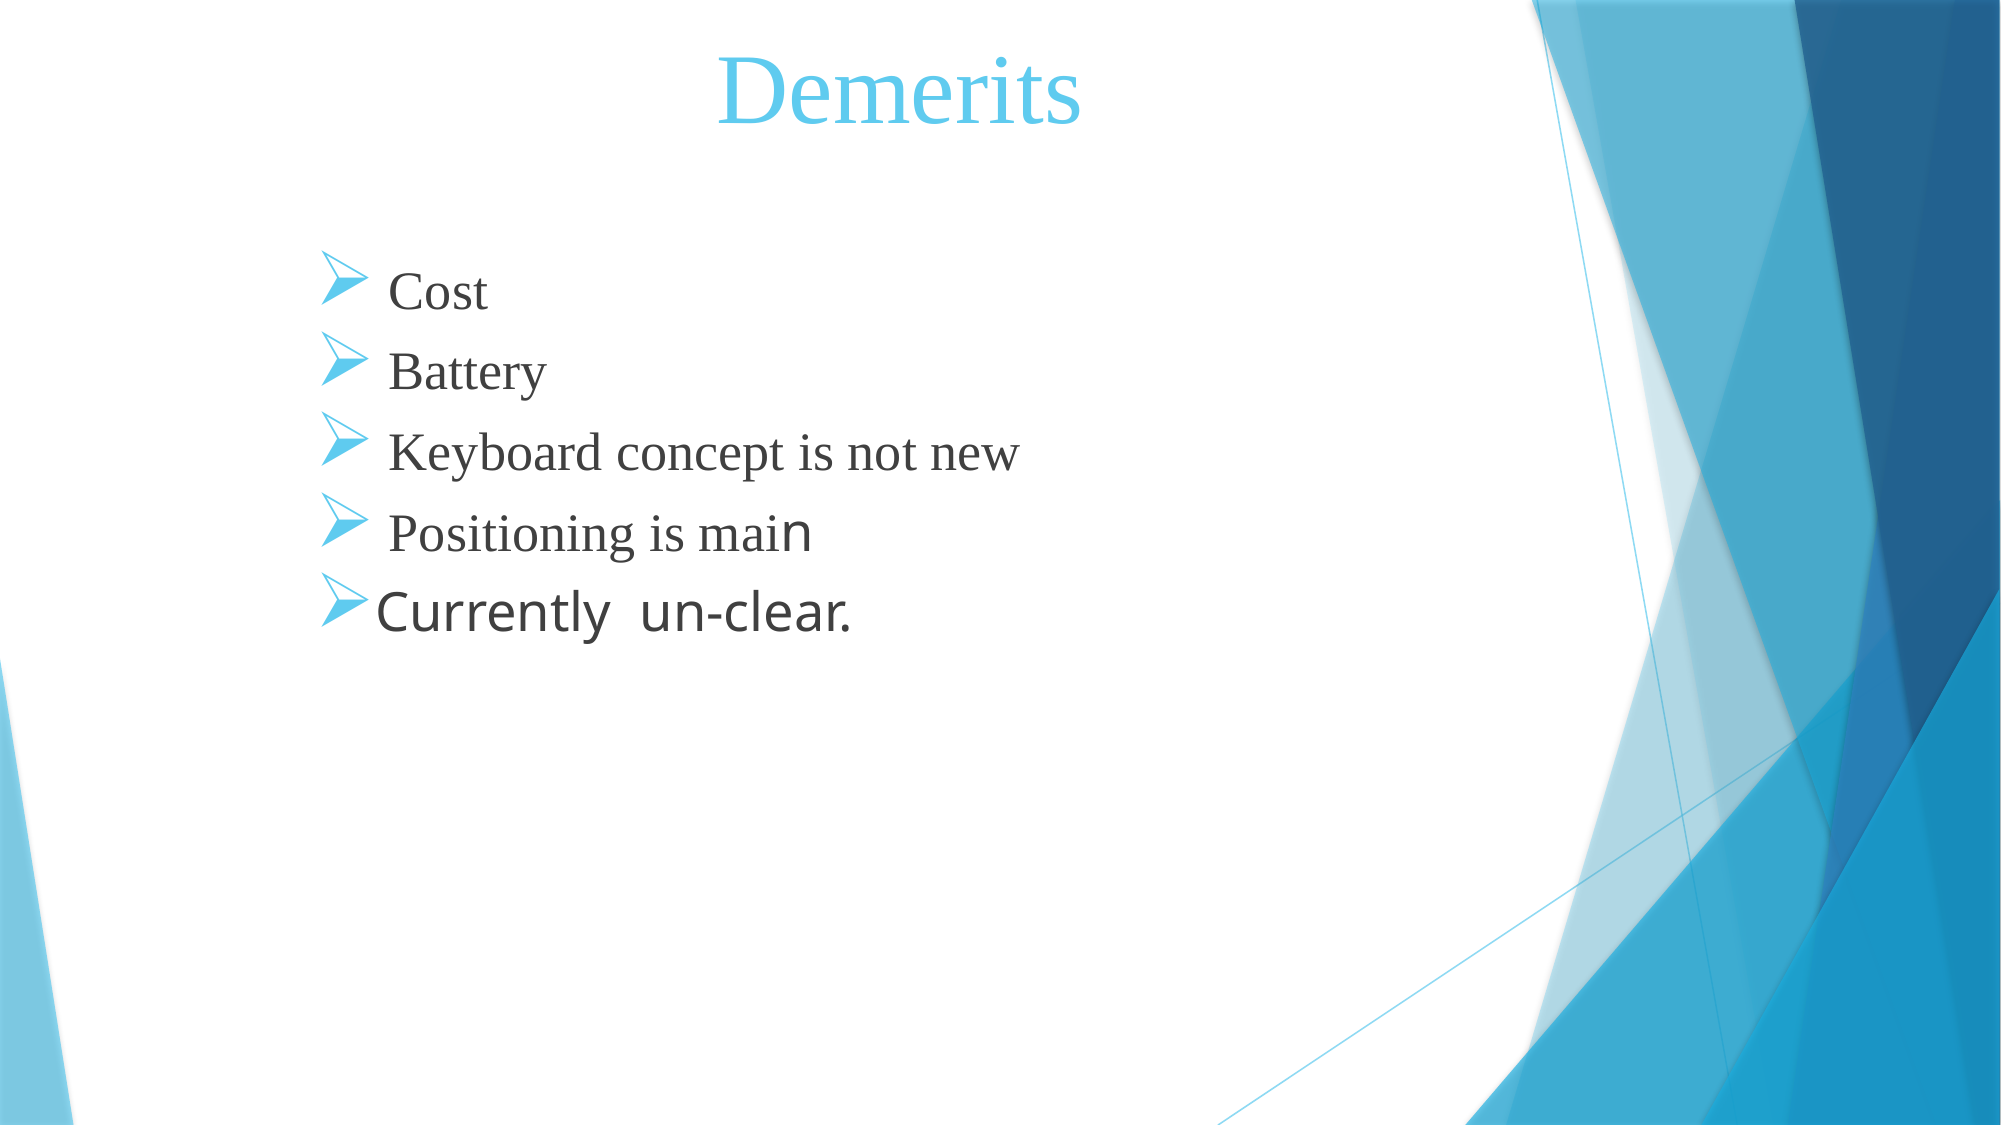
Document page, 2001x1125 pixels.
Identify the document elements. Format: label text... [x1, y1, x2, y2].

title Demerits [225, 16, 1575, 192]
list Cost Battery Keyboard concept is not new Positioning is main Currently un-clear. [300, 187, 1188, 650]
